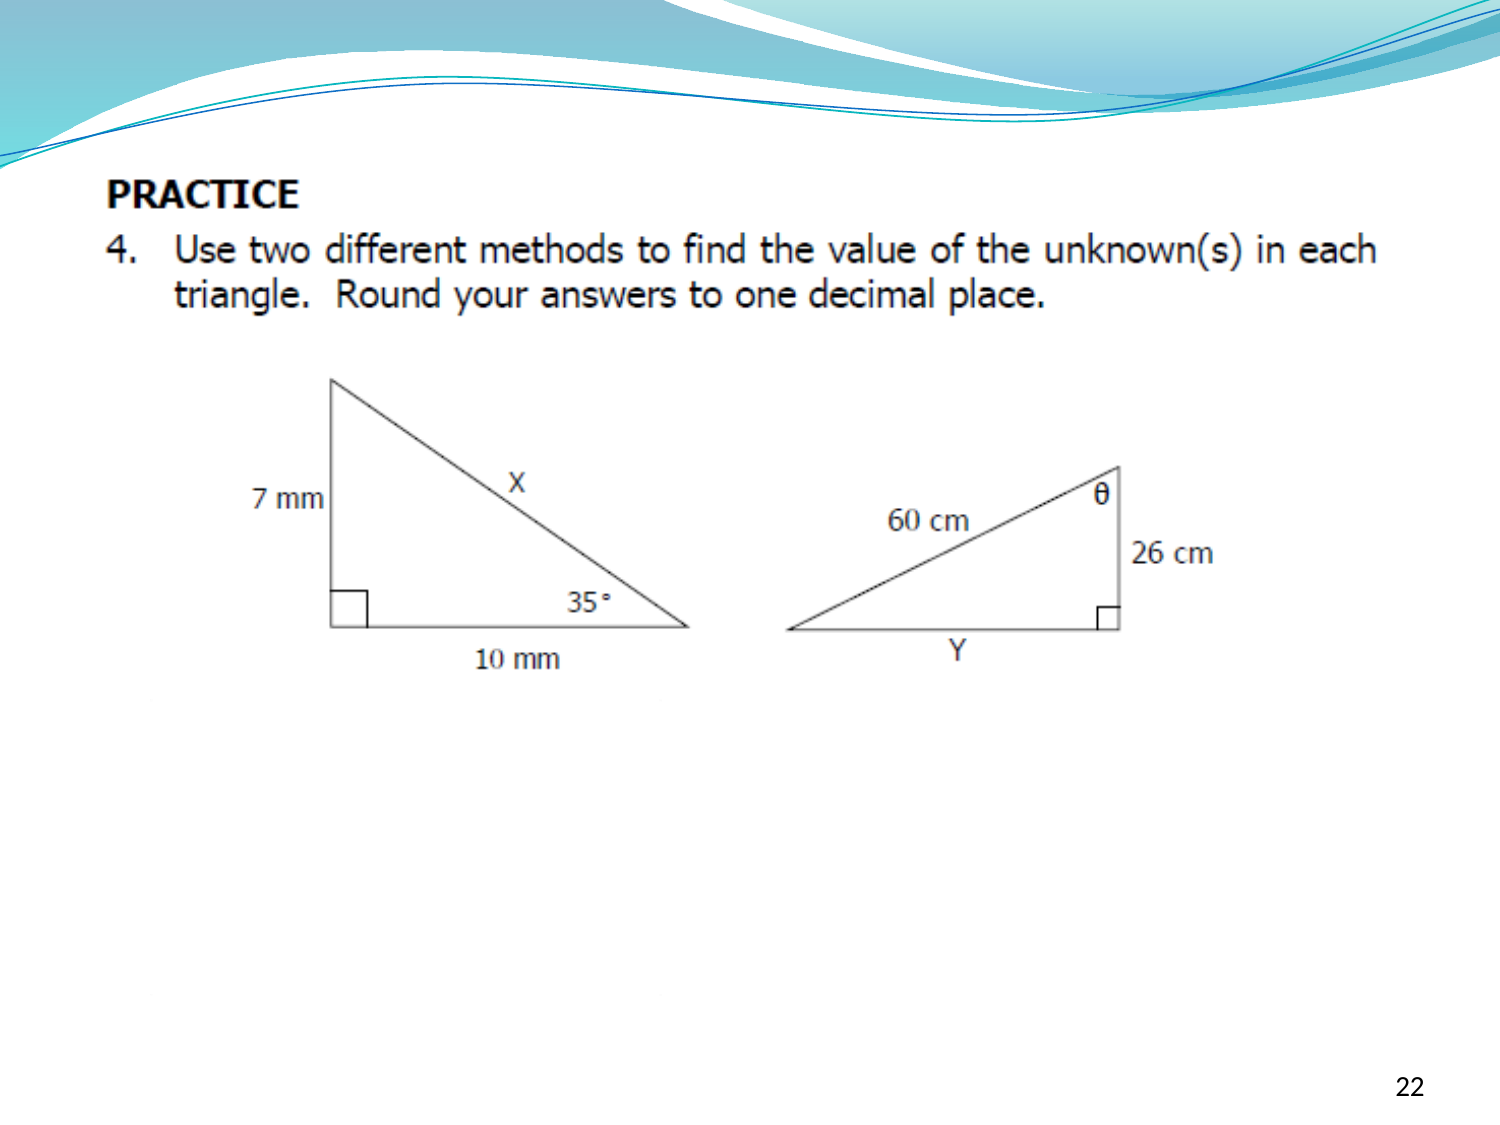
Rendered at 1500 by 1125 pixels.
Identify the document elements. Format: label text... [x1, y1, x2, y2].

picture [82, 162, 1394, 997]
slide_number 22 [1299, 1042, 1425, 1103]
